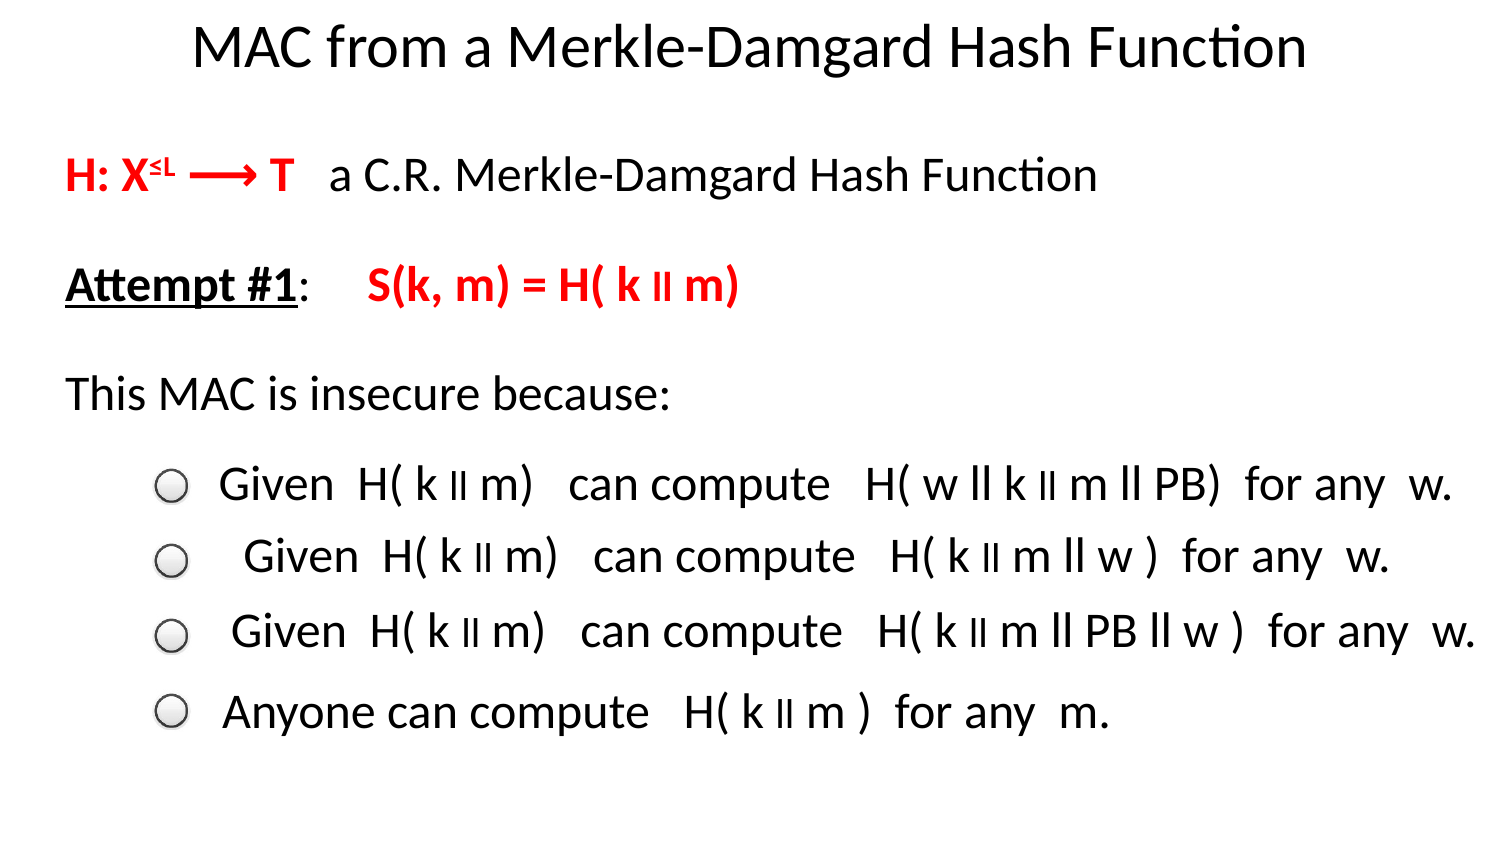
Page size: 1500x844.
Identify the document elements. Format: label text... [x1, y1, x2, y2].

picture [150, 614, 192, 657]
picture [150, 464, 192, 507]
text_box Given H( k ll m) can compute H( k ll m ll w ) for any w. [228, 518, 1406, 591]
picture [150, 539, 192, 582]
text_box Anyone can compute H( k ll m ) for any m. [207, 671, 1126, 746]
text_box Given H( k ll m) can compute H( w ll k ll m ll PB) for any w. [203, 442, 1469, 518]
picture [150, 689, 192, 732]
title MAC from a Merkle-Damgard Hash Function [75, 0, 1425, 113]
list H: X≤L ⟶ T a C.R. Merkle-Damgard Hash Function Attempt #1: S(k, m) = H( k ll m) This MAC is insecure because: [50, 134, 1400, 435]
text_box Given H( k ll m) can compute H( k ll m ll PB ll w ) for any w. [216, 590, 1492, 666]
